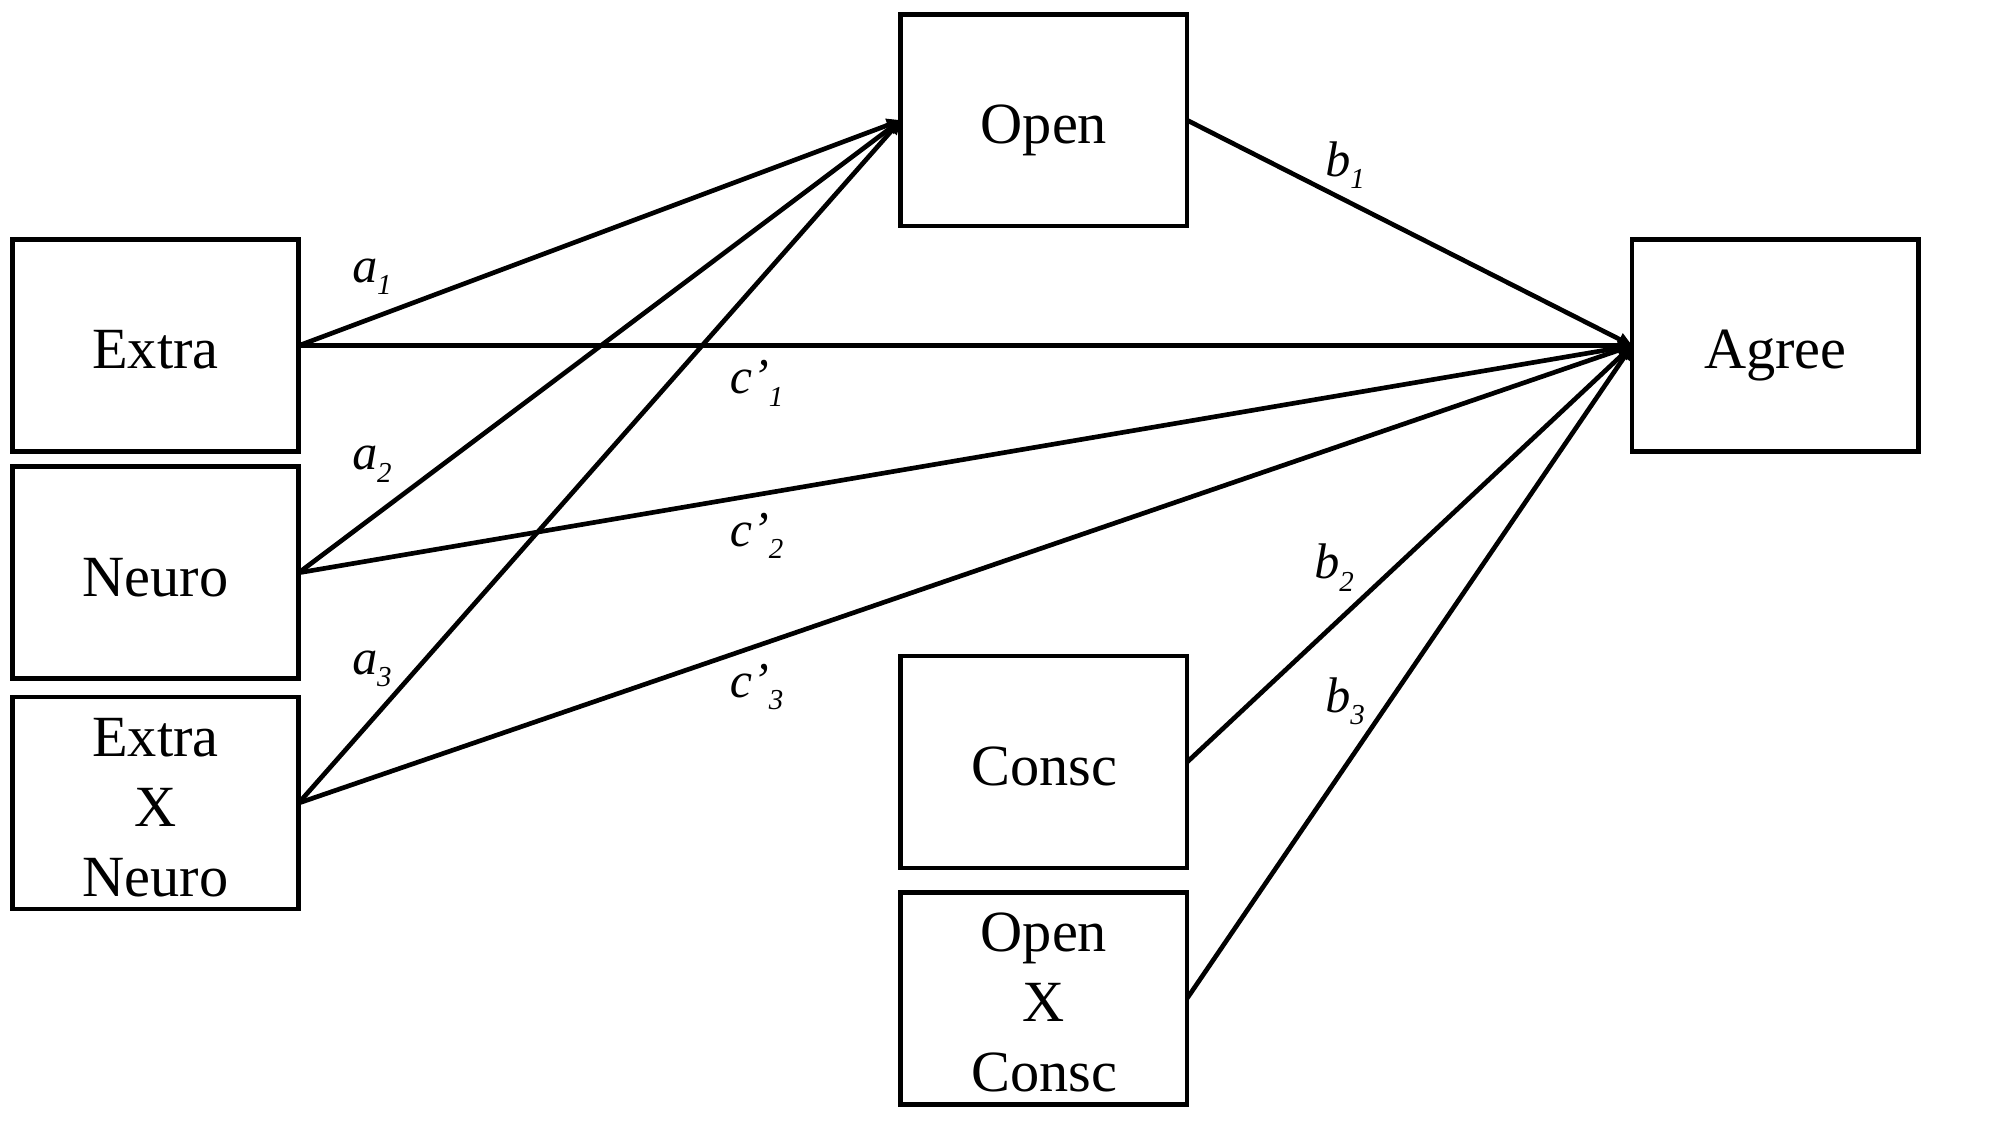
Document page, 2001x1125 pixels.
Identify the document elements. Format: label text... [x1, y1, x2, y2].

text_box Open X Consc [900, 891, 1188, 1105]
text_box Open [900, 13, 1188, 227]
text_box Extra [11, 239, 298, 453]
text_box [1187, 804, 1633, 999]
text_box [298, 120, 901, 345]
text_box Extra X Neuro [11, 696, 300, 910]
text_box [1187, 120, 1628, 344]
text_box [298, 573, 1633, 804]
text_box Agree [1631, 239, 1919, 453]
text_box Neuro [11, 466, 298, 680]
text_box Consc [900, 804, 1187, 869]
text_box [298, 345, 1633, 573]
